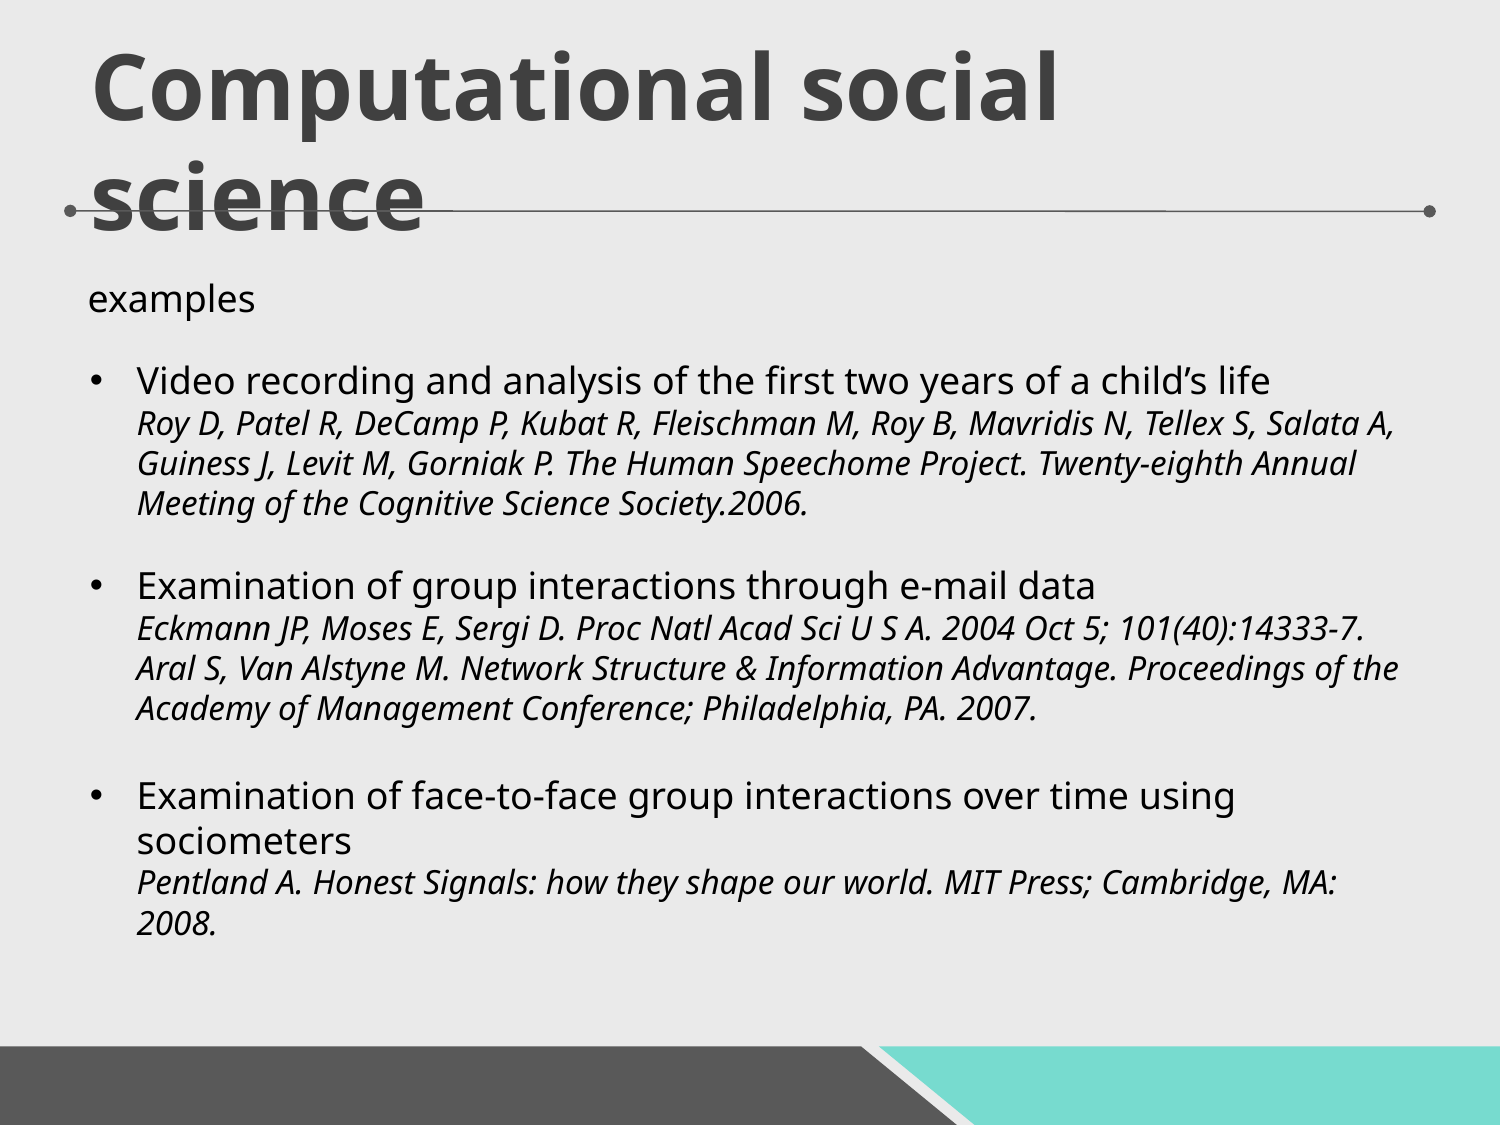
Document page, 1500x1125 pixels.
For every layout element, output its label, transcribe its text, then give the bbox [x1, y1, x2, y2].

title Computational social science [75, 221, 1425, 233]
text_box examples [72, 267, 1046, 327]
text_box [0, 0, 1500, 1125]
text_box [876, 1044, 1500, 1125]
text_box Video recording and analysis of the first two years of a child’s life Roy D, Patel R, DeCamp P, Kubat R, Fleischman M, Roy B, Mavridis N, Tellex S, Salata A, Guiness J, Levit M, Gorniak P. The Human Speechome Project. Twenty-eighth Annual Meeting of the Cognitive Science Society.2006. Examination of group interactions through e-mail data Eckmann JP, Moses E, Sergi D. Proc Natl Acad Sci U S A. 2004 Oct 5; 101(40):14333-7. Aral S, Van Alstyne M. Network Structure & Information Advantage. Proceedings of the Academy of Management Conference; Philadelphia, PA. 2007. Examination of face-to-face group interactions over time using sociometers Pentland A. Honest Signals: how they shape our world. MIT Press; Cambridge, MA: 2008. [74, 349, 1425, 949]
text_box [0, 1044, 959, 1125]
title Computational social science [75, 45, 1425, 209]
